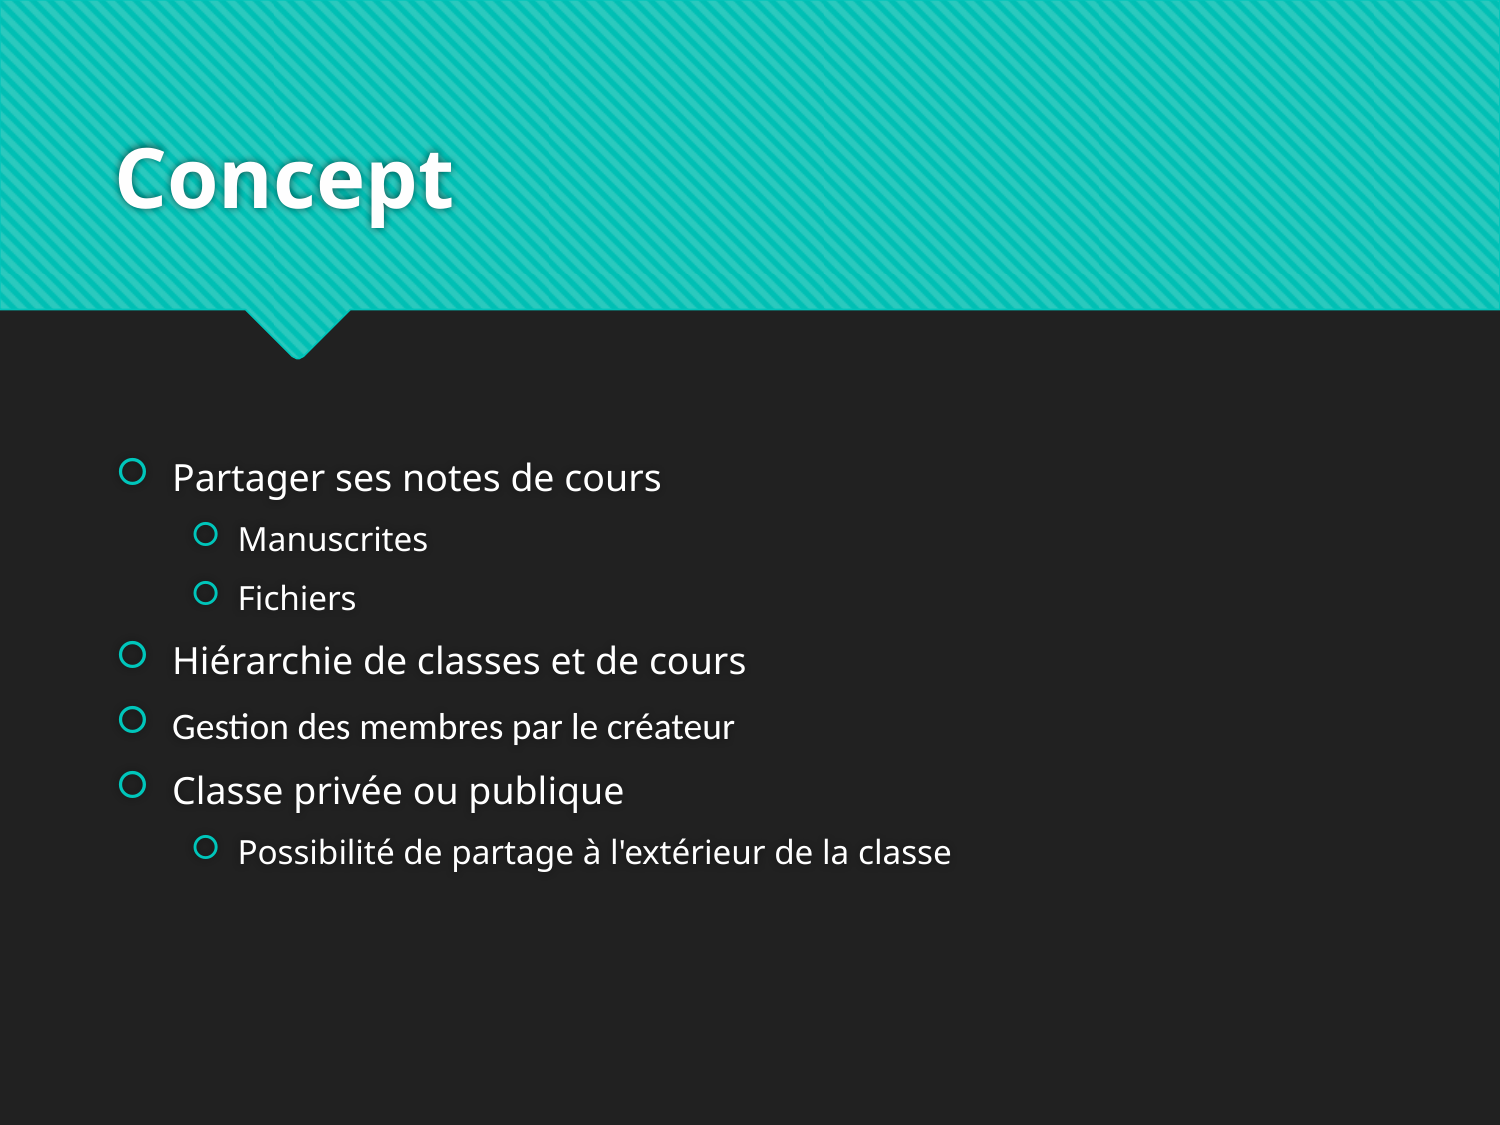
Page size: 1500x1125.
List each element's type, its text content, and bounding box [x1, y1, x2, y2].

title Concept [99, 73, 1401, 233]
list Partager ses notes de cours Manuscrites Fichiers Hiérarchie de classes et de cours Gestion des membres par le créateur Classe privée ou publique Possibilité de partage à l'extérieur de la classe [100, 364, 1400, 962]
